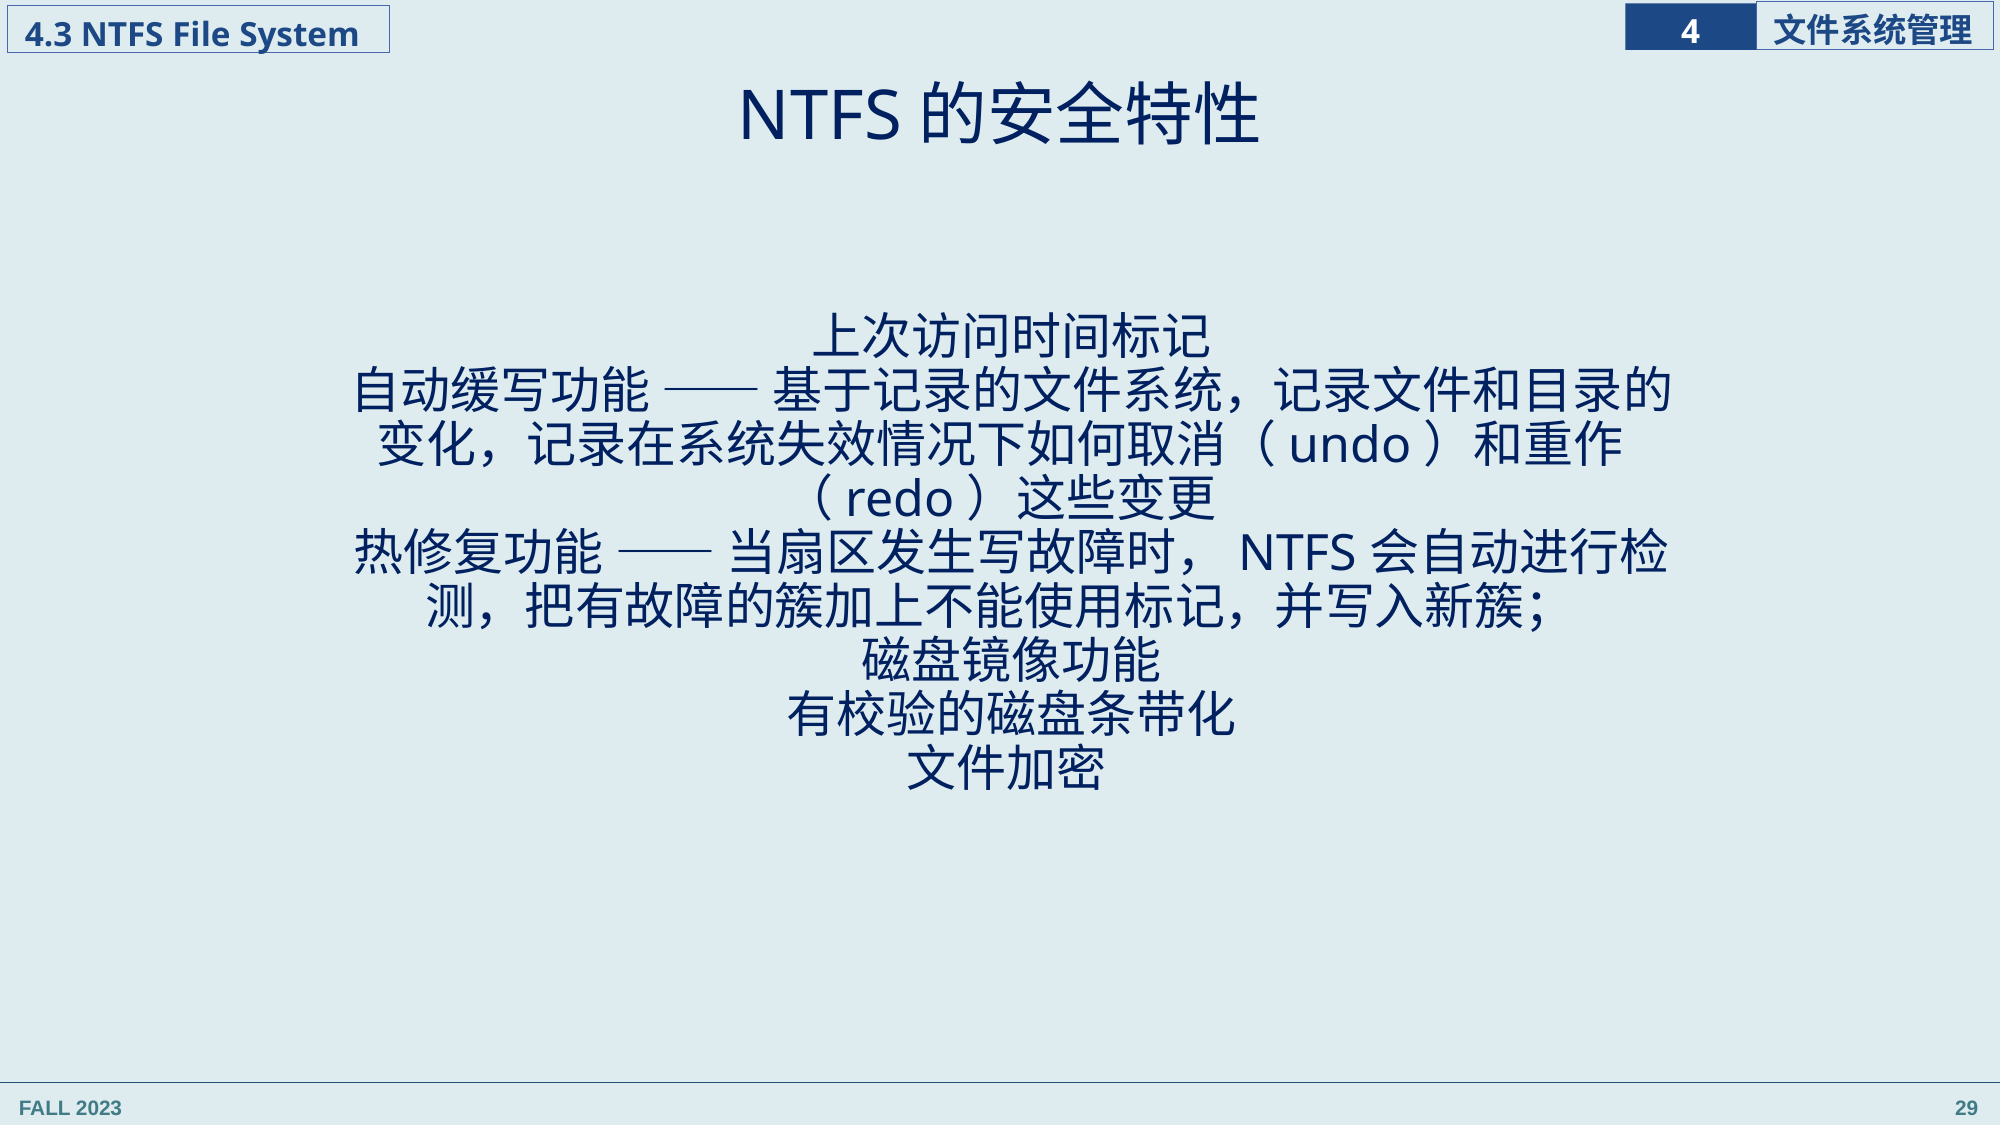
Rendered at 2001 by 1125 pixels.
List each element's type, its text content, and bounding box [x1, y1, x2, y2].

list 上次访问时间标记 自动缓写功能 —— 基于记录的文件系统，记录文件和目录的变化，记录在系统失效情况下如何取消（undo）和重作（redo）这些变更 热修复功能 —— 当扇区发生写故障时，NTFS会自动进行检测，把有故障的簇加上不能使用标记，并写入新簇； 磁盘镜像功能 有校验的磁盘条带化 文件加密 [307, 305, 1693, 997]
title NTFS的安全特性 [137, 59, 1863, 176]
